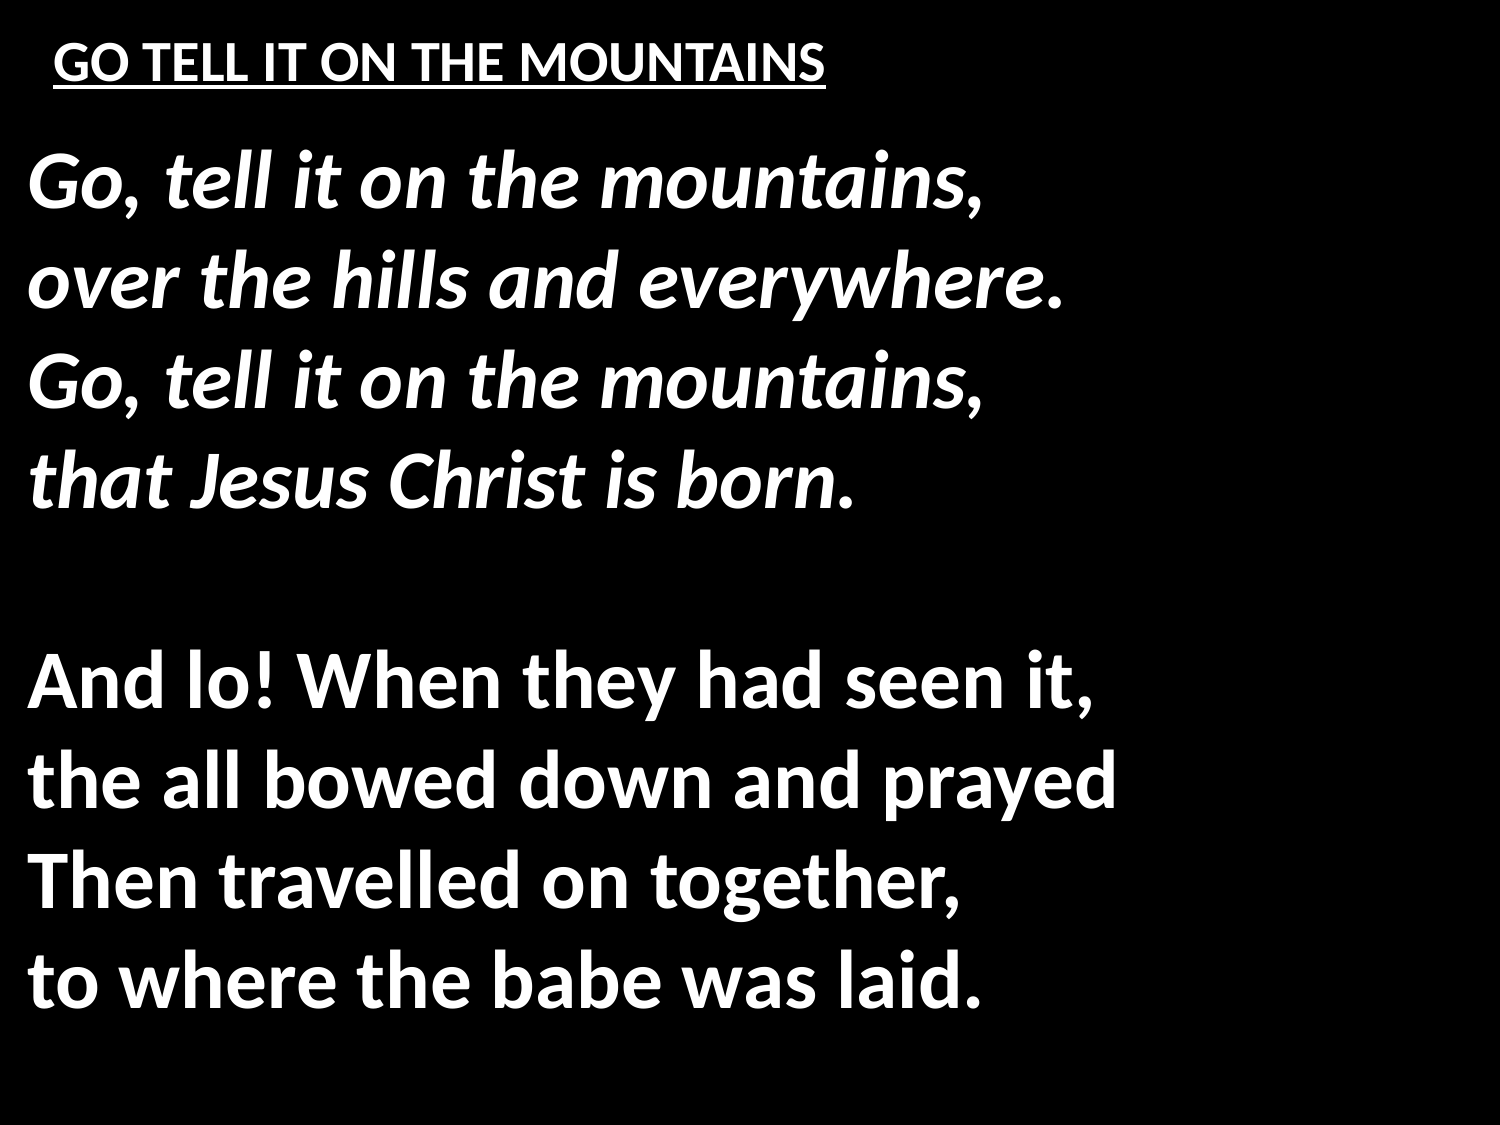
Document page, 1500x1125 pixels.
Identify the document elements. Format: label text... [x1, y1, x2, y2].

list Go, tell it on the mountains, over the hills and everywhere. Go, tell it on the mountains, that Jesus Christ is born. And lo! When they had seen it, the all bowed down and prayed Then travelled on together, to where the babe was laid. [8, 125, 1489, 1116]
title GO TELL IT ON THE MOUNTAINS [10, 0, 1490, 117]
